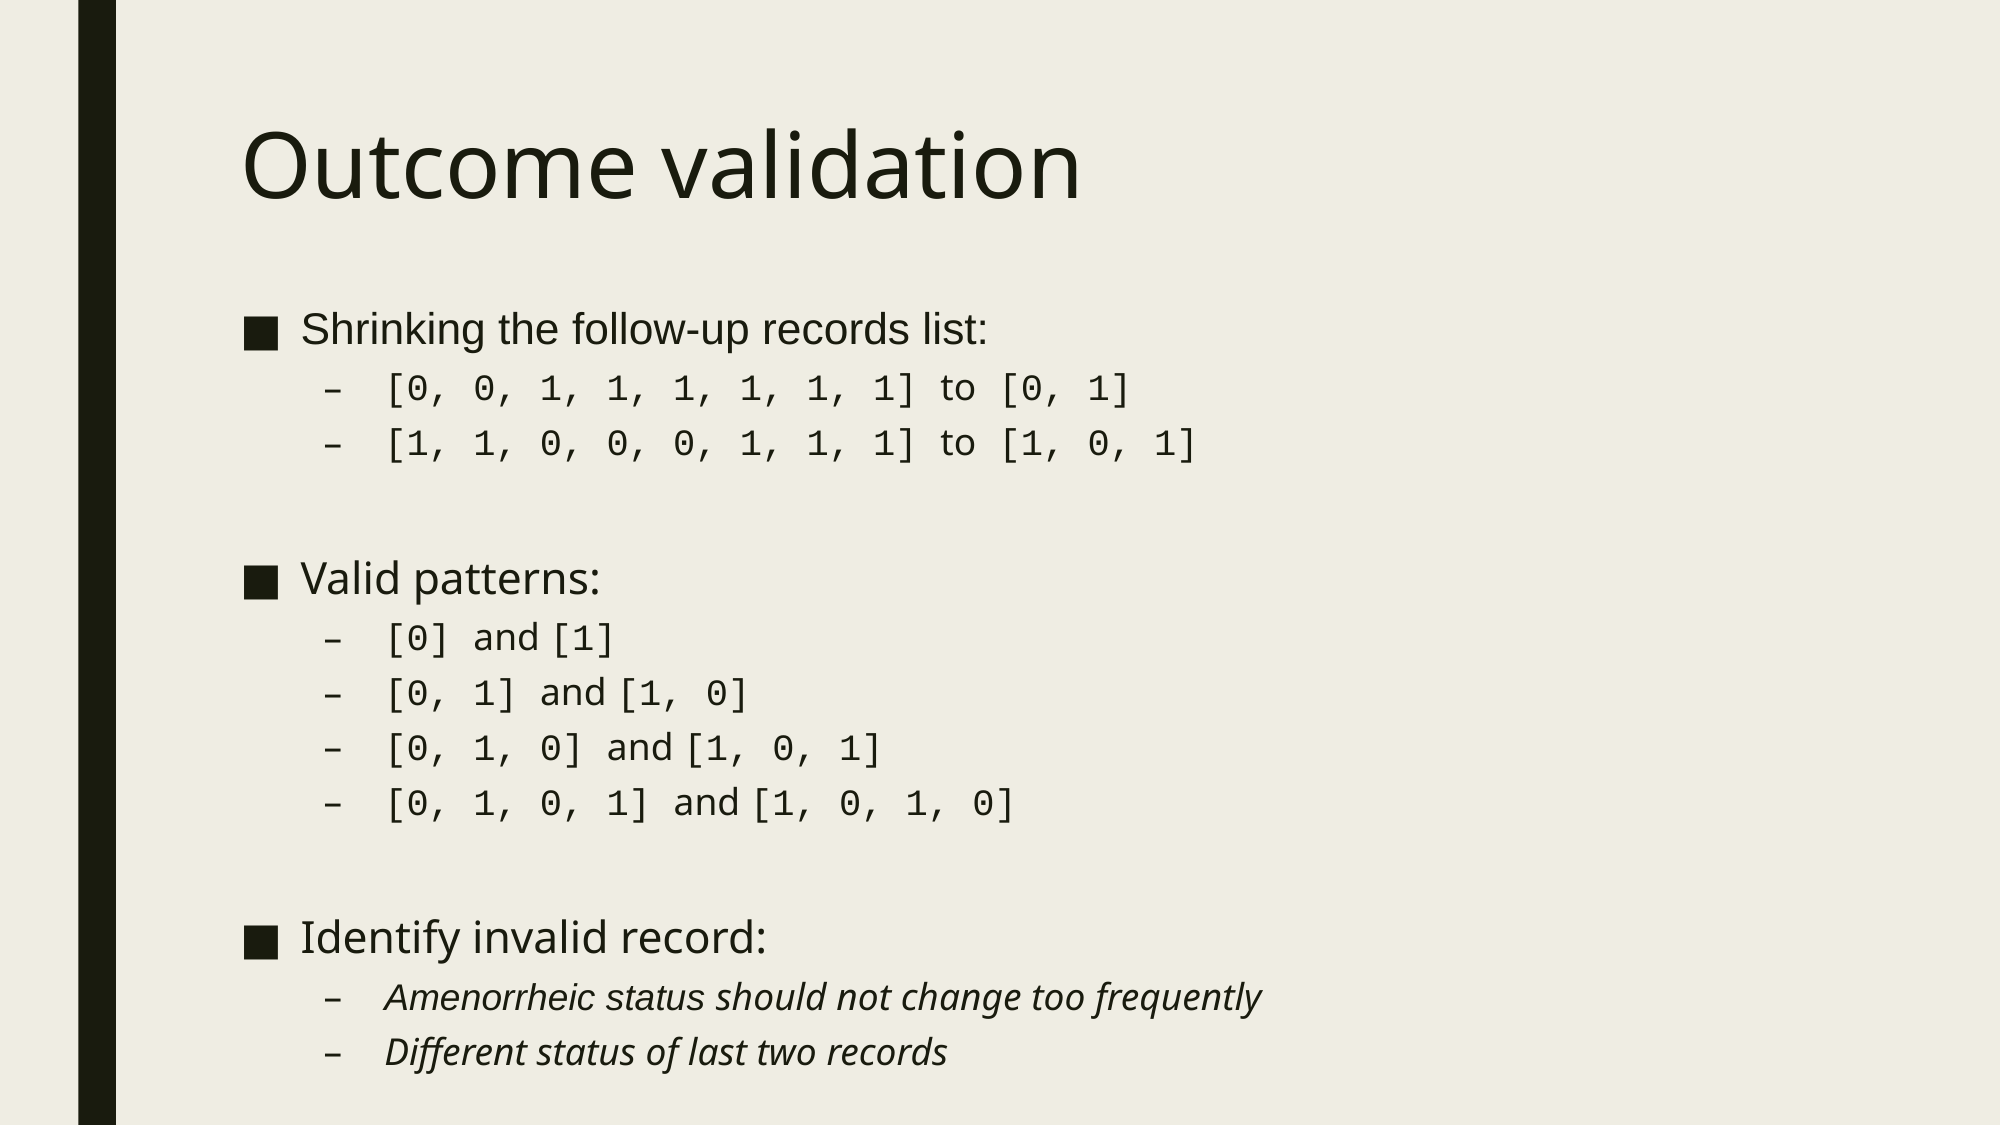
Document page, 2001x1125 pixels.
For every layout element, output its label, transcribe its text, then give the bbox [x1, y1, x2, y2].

title Outcome validation [225, 112, 1980, 357]
list Shrinking the follow-up records list: [0, 0, 1, 1, 1, 1, 1, 1] to [0, 1] [1, 1, 0, 0, 0, 1, 1, 1] to [1, 0, 1] Valid patterns: [0] and [1] [0, 1] and [1, 0] [0, 1, 0] and [1, 0, 1] [0, 1, 0, 1] and [1, 0, 1, 0] Identify invalid record: Amenorrheic status should not change too frequently Different status of last two records [225, 296, 1775, 1125]
